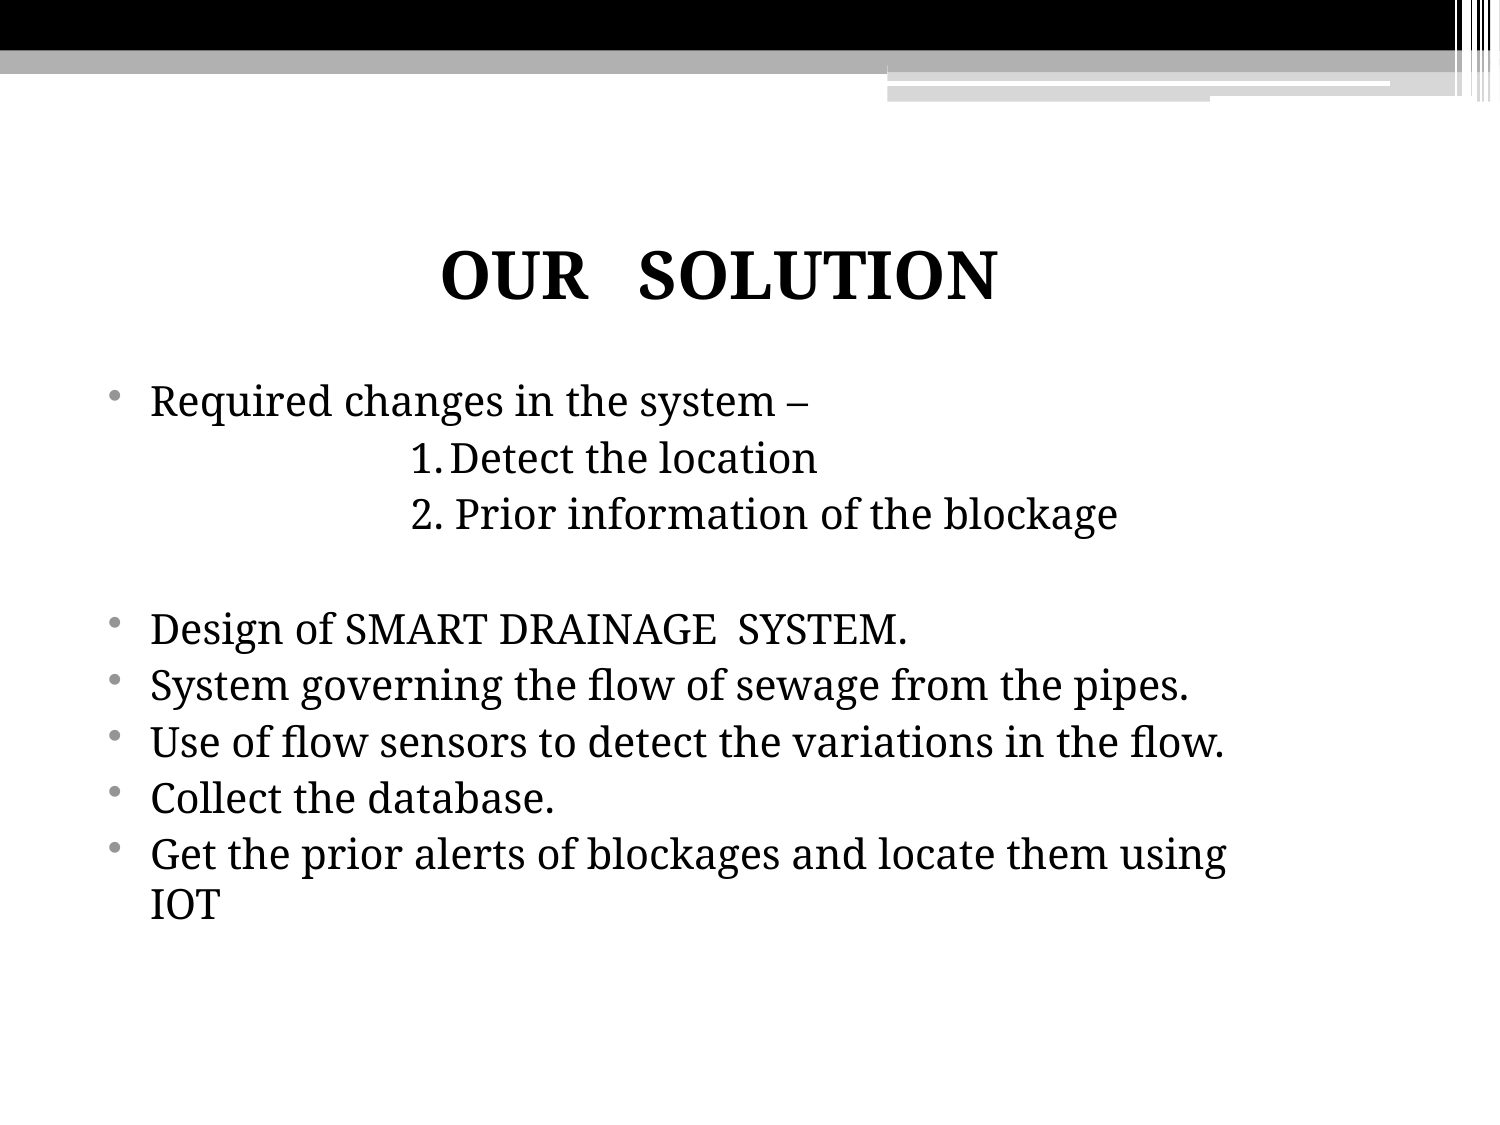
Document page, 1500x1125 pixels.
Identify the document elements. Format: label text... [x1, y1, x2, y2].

title OUR SOLUTION [437, 230, 1025, 366]
text_box Required changes in the system – Detect the location Prior information of the blockage Design of SMART DRAINAGE SYSTEM. System governing the flow of sewage from the pipes. Use of flow sensors to detect the variations in the flow. Collect the database. Get the prior alerts of blockages and locate them using IOT [105, 366, 1236, 928]
